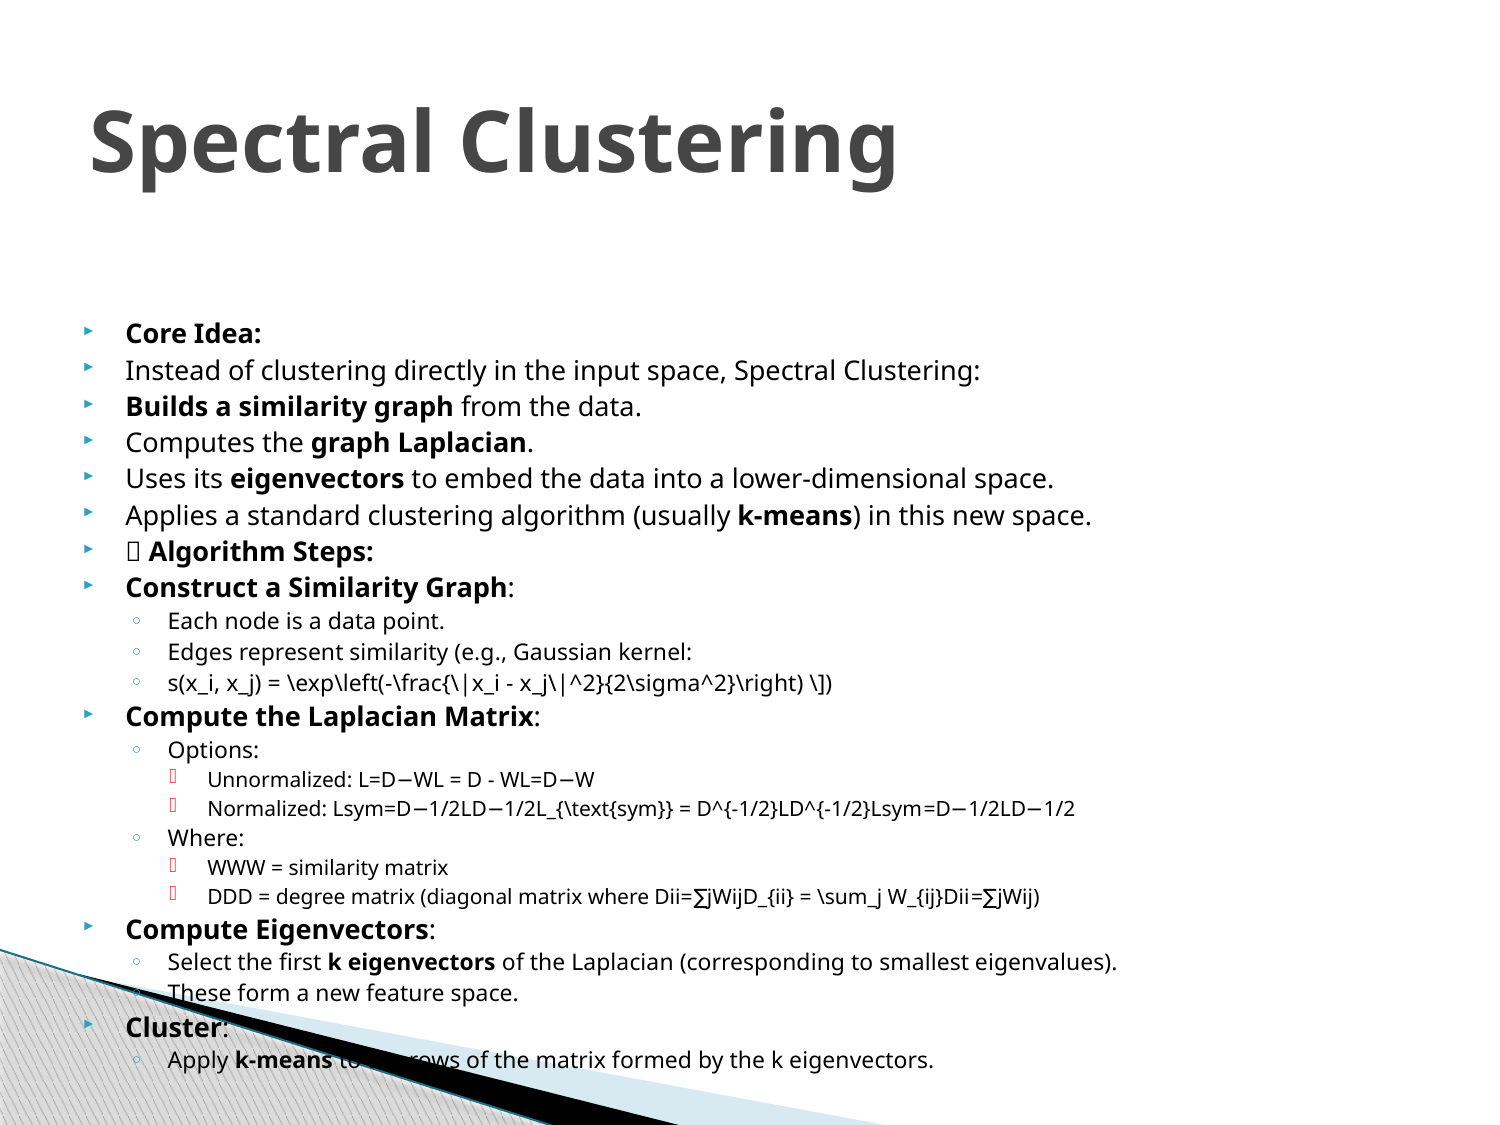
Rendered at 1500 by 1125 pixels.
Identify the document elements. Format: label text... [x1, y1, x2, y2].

title Spectral Clustering [75, 45, 1425, 233]
list Core Idea: Instead of clustering directly in the input space, Spectral Clustering: Builds a similarity graph from the data. Computes the graph Laplacian. Uses its eigenvectors to embed the data into a lower-dimensional space. Applies a standard clustering algorithm (usually k-means) in this new space. 🔁 Algorithm Steps: Construct a Similarity Graph: Each node is a data point. Edges represent similarity (e.g., Gaussian kernel: s(x_i, x_j) = \exp\left(-\frac{\|x_i - x_j\|^2}{2\sigma^2}\right) \]) Compute the Laplacian Matrix: Options: Unnormalized: L=D−WL = D - WL=D−W Normalized: Lsym=D−1/2LD−1/2L_{\text{sym}} = D^{-1/2}LD^{-1/2}Lsym​=D−1/2LD−1/2 Where: WWW = similarity matrix DDD = degree matrix (diagonal matrix where Dii=∑jWijD_{ii} = \sum_j W_{ij}Dii​=∑j​Wij​) Compute Eigenvectors: Select the first k eigenvectors of the Laplacian (corresponding to smallest eigenvalues). These form a new feature space. Cluster: Apply k-means to the rows of the matrix formed by the k eigenvectors. [50, 309, 1450, 1088]
